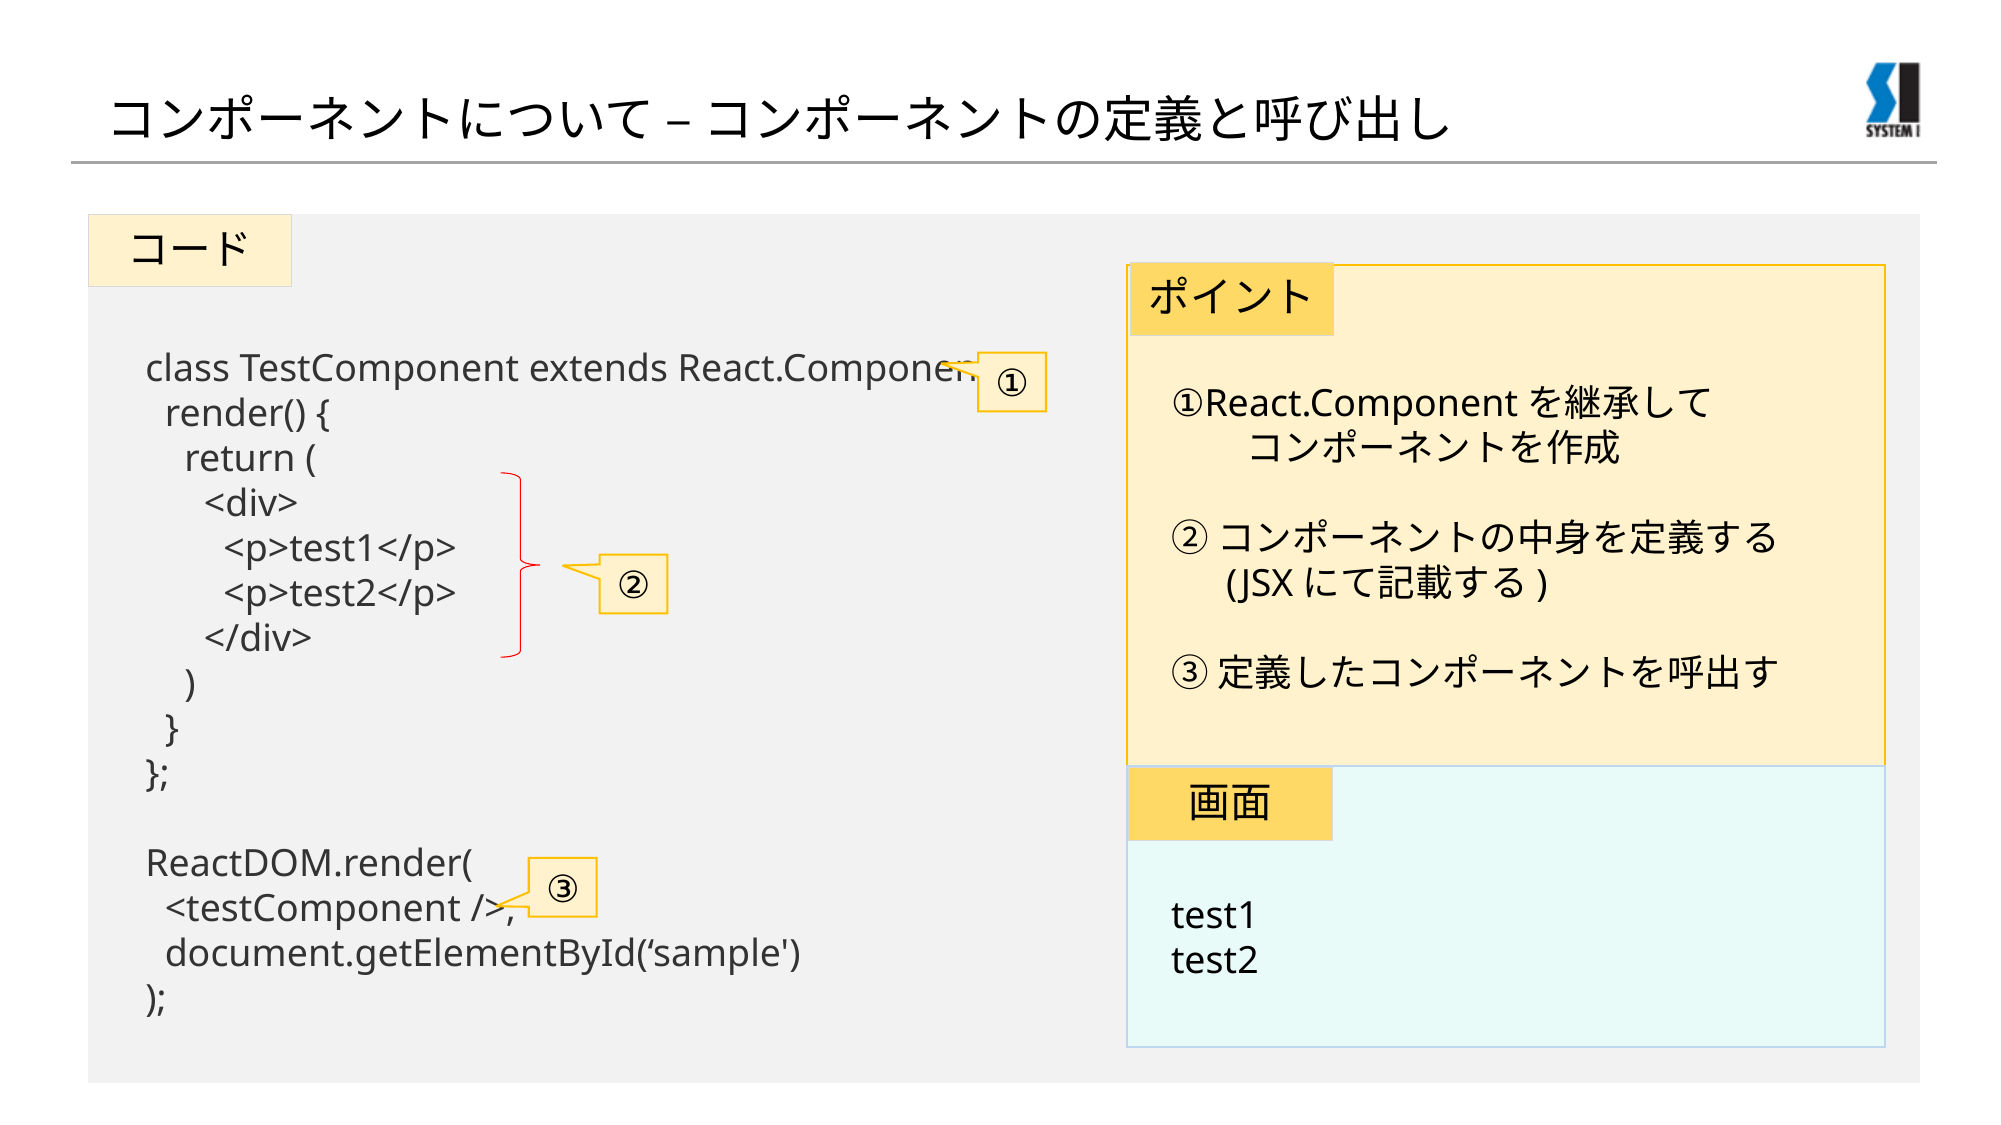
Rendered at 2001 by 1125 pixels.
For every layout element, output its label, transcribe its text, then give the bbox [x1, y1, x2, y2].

title コンポーネントについて – コンポーネントの定義と呼び出し [91, 46, 1697, 197]
picture [1851, 55, 1938, 142]
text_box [88, 214, 1920, 1083]
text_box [1127, 262, 1886, 1048]
